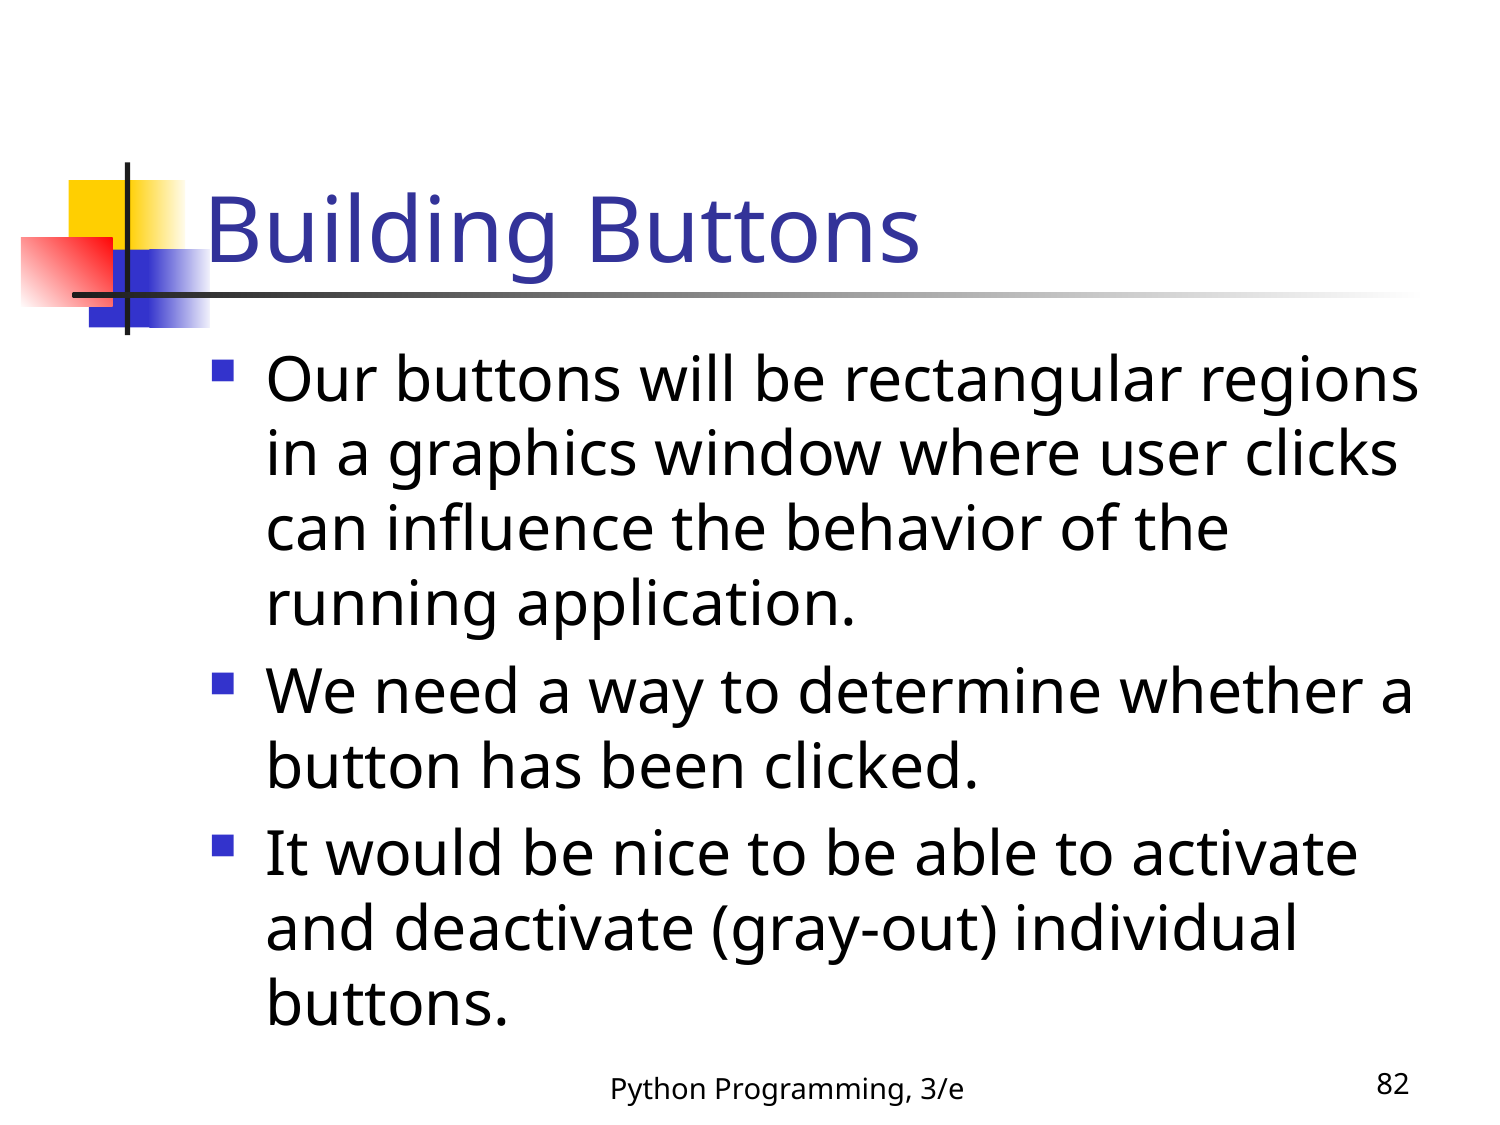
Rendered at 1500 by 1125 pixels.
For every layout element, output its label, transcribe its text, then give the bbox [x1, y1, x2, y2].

footer Python Programming, 3/e [549, 1037, 1026, 1113]
list Our buttons will be rectangular regions in a graphics window where user clicks can influence the behavior of the running application. We need a way to determine whether a button has been clicked. It would be nice to be able to activate and deactivate (gray-out) individual buttons. [193, 331, 1469, 1006]
slide_number 82 [1112, 1037, 1426, 1113]
title Building Buttons [188, 101, 1468, 289]
